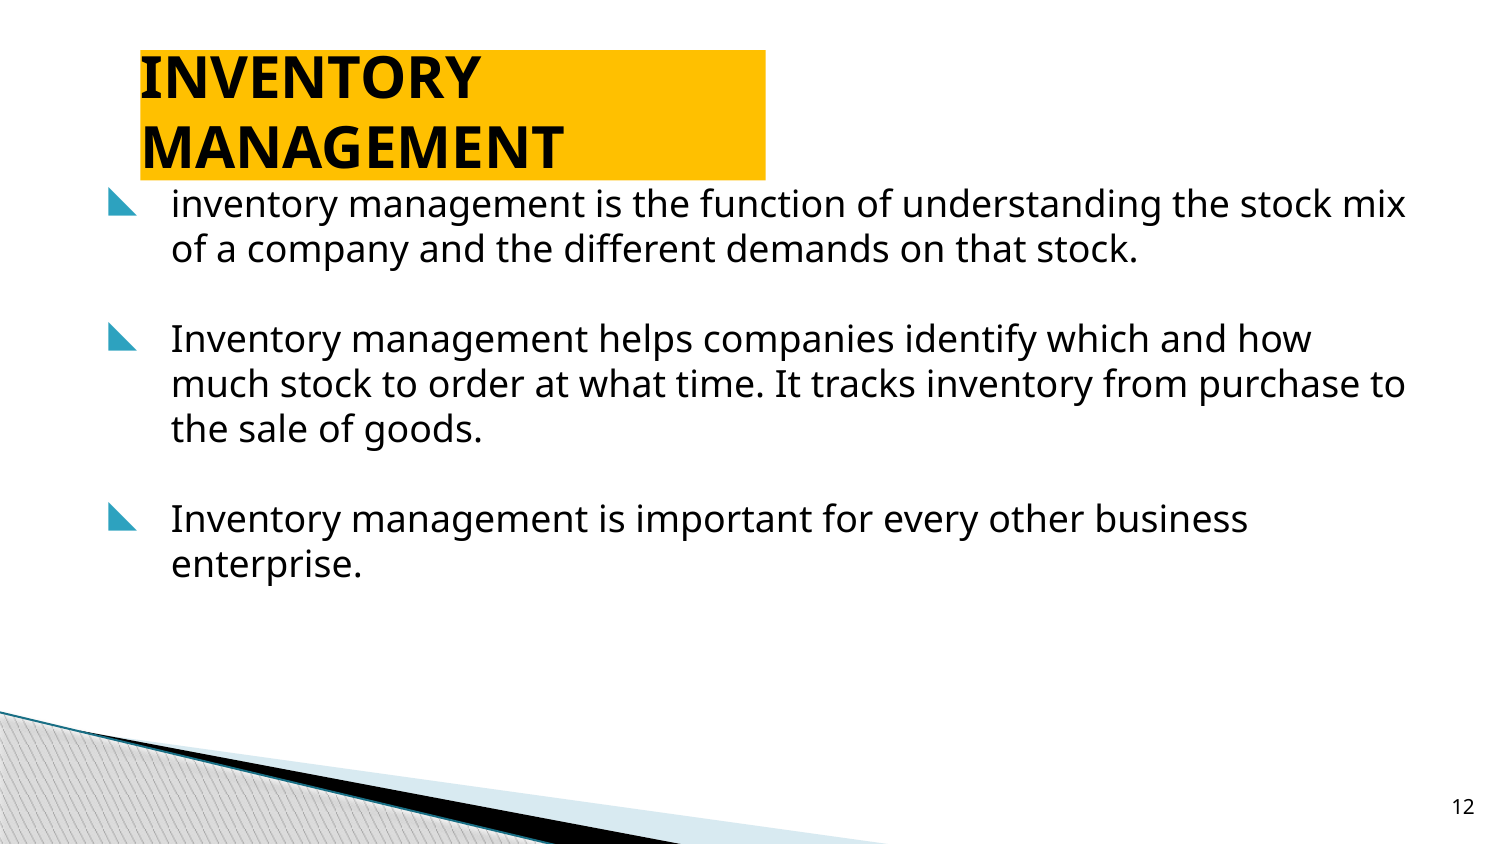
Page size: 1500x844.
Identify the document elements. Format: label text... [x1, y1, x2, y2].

list inventory management is the function of understanding the stock mix of a company and the different demands on that stock. Inventory management helps companies identify which and how much stock to order at what time. It tracks inventory from purchase to the sale of goods. Inventory management is important for every other business enterprise. [95, 180, 1412, 780]
title INVENTORY MANAGEMENT [140, 50, 766, 180]
slide_number 12 [1426, 779, 1500, 837]
